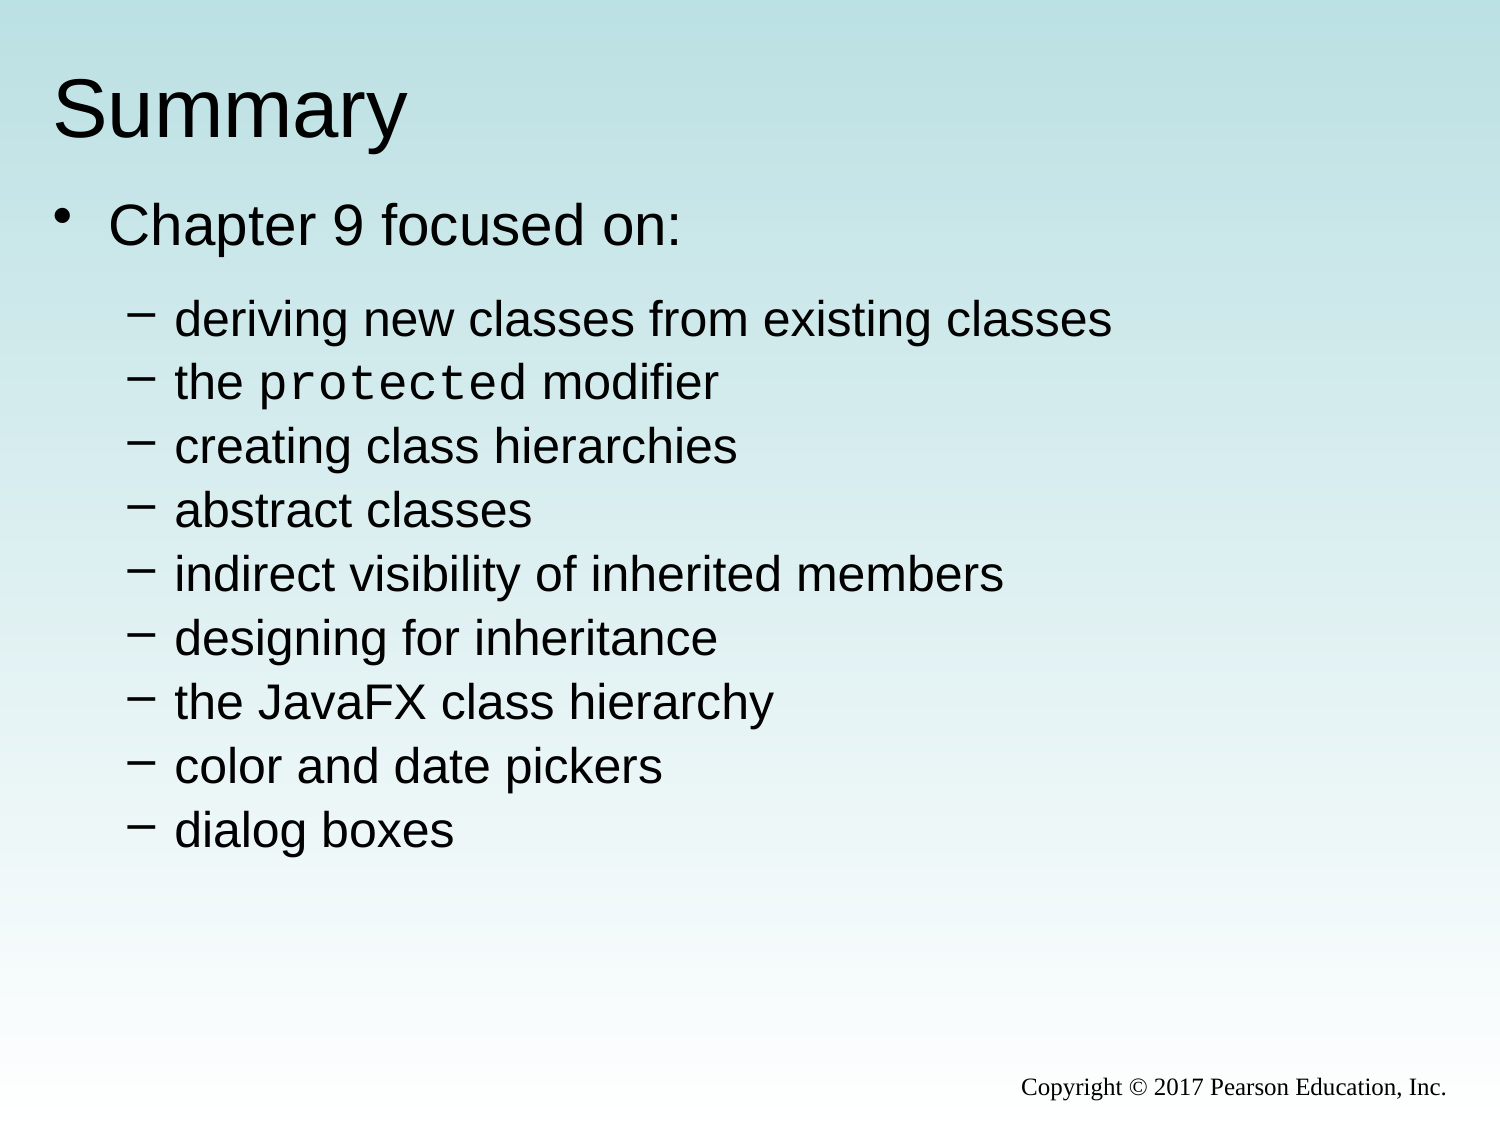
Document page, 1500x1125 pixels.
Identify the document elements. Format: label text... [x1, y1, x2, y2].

list Chapter 9 focused on: deriving new classes from existing classes the protected modifier creating class hierarchies abstract classes indirect visibility of inherited members designing for inheritance the JavaFX class hierarchy color and date pickers dialog boxes [37, 187, 1463, 988]
footer Copyright © 2017 Pearson Education, Inc. [549, 1062, 1463, 1114]
title Summary [37, 45, 1463, 163]
